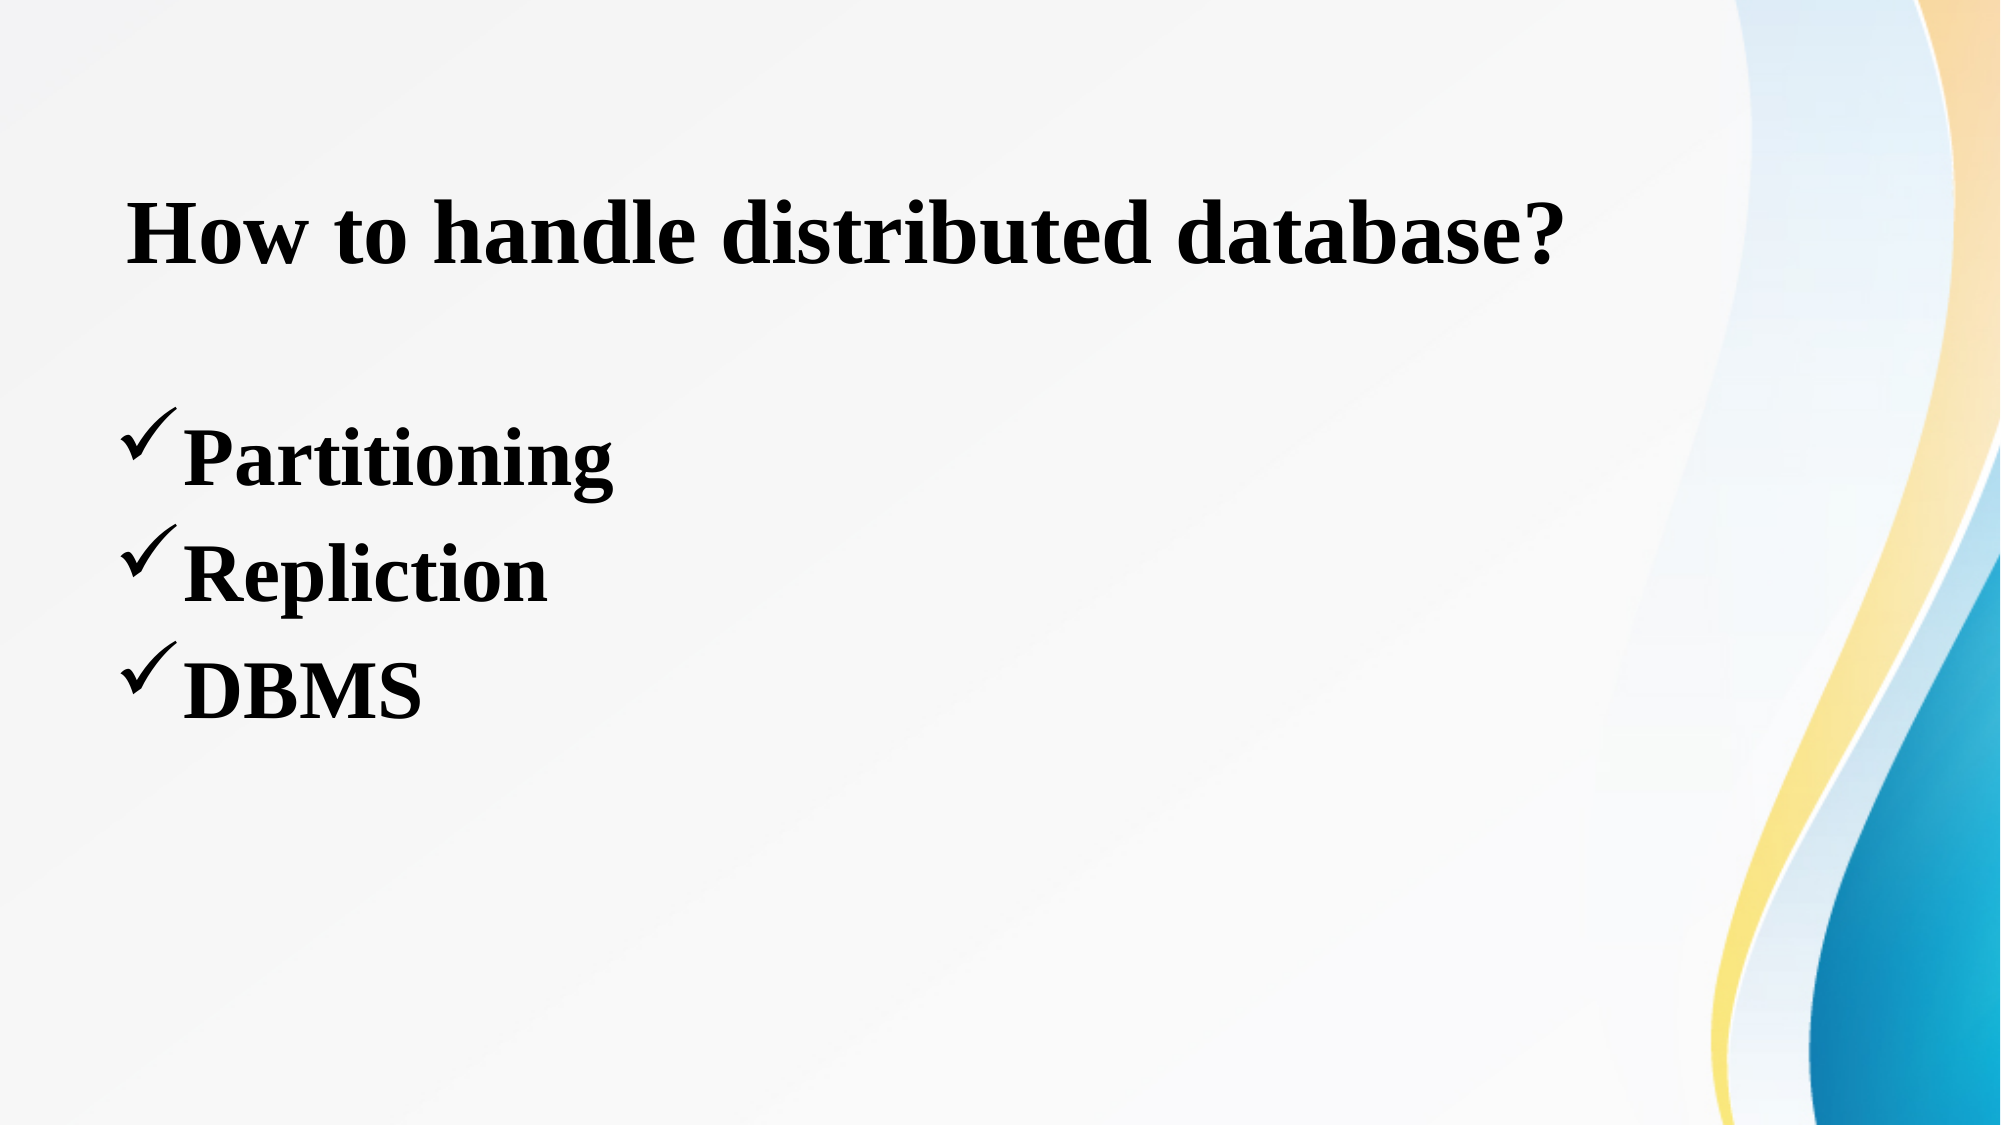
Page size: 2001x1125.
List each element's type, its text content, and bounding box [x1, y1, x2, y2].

title How to handle distributed database? [111, 161, 1913, 293]
list Partitioning Repliction DBMS [99, 394, 1901, 919]
picture [0, 0, 2001, 1125]
